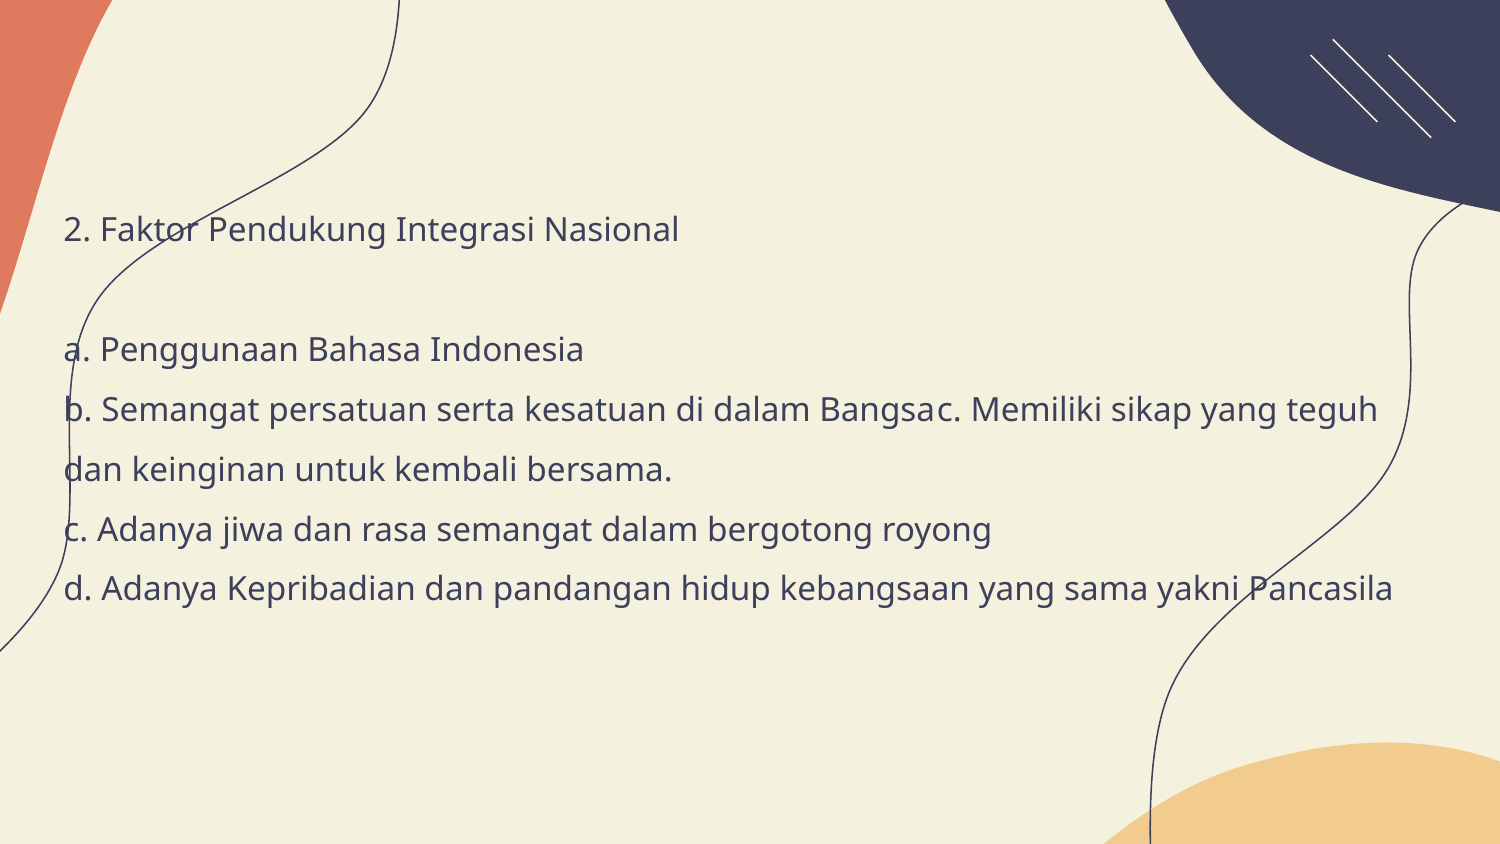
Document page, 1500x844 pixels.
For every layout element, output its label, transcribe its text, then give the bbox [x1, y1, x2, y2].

text_box 2. Faktor Pendukung Integrasi Nasional a. Penggunaan Bahasa Indonesia b. Semangat persatuan serta kesatuan di dalam Bangsac. Memiliki sikap yang teguh dan keinginan untuk kembali bersama. c. Adanya jiwa dan rasa semangat dalam bergotong royong d. Adanya Kepribadian dan pandangan hidup kebangsaan yang sama yakni Pancasila [48, 173, 1438, 798]
